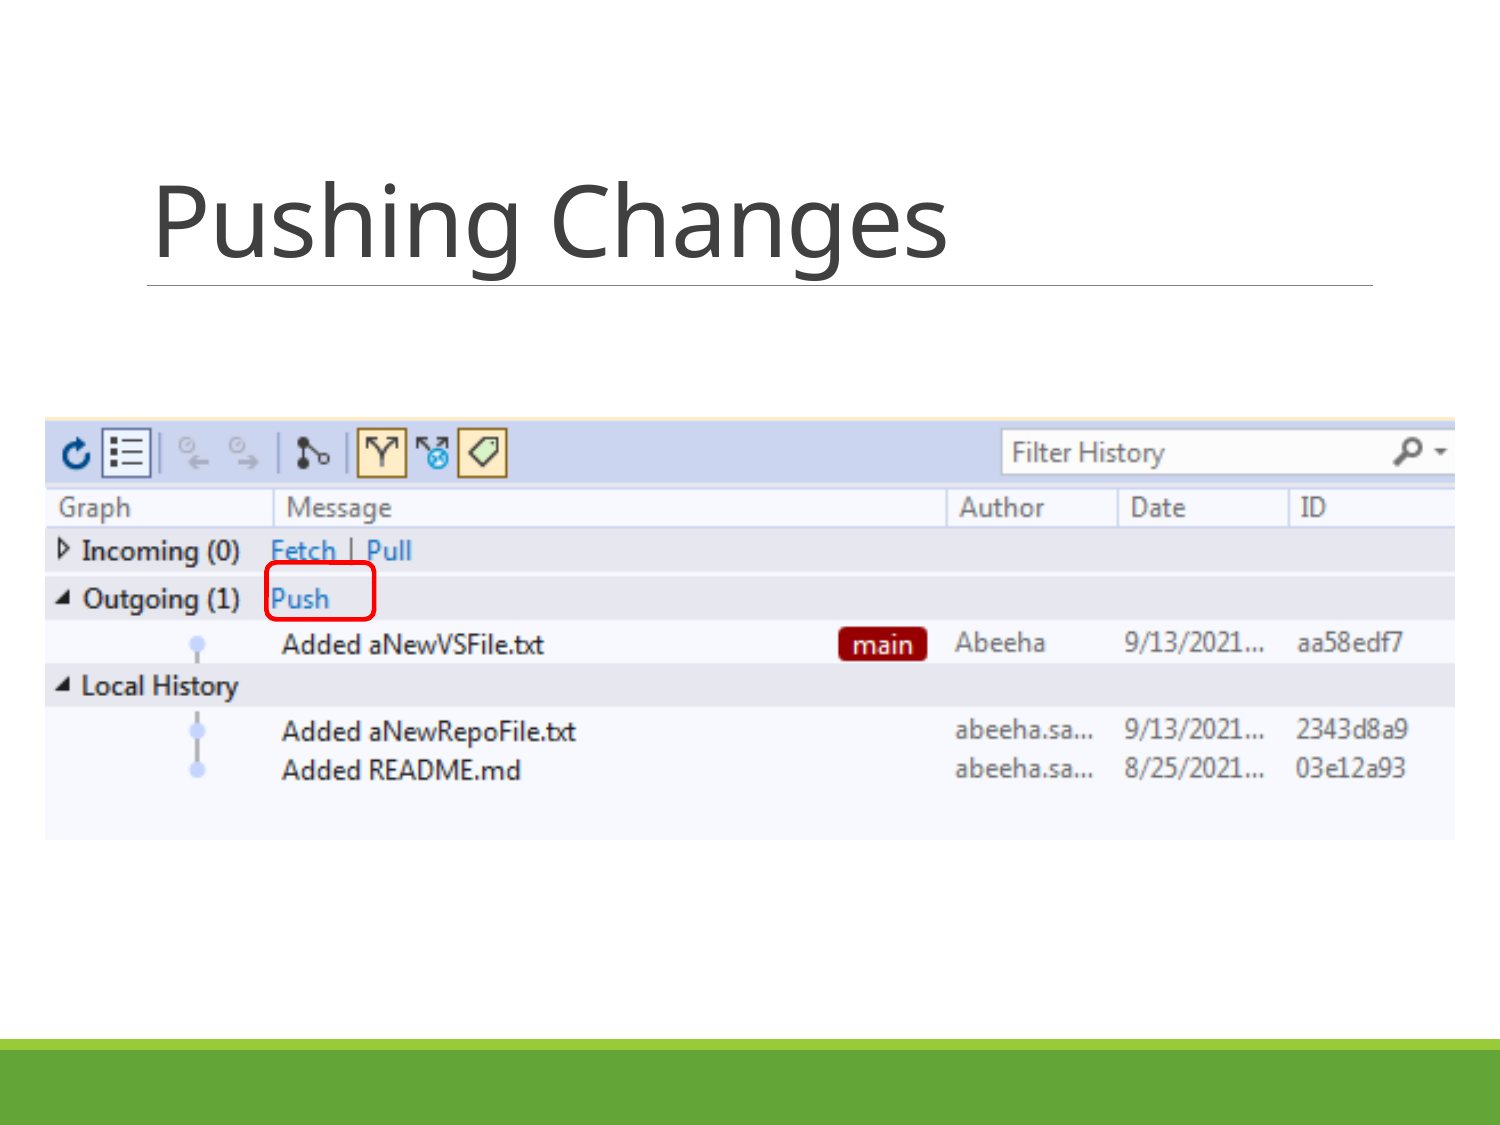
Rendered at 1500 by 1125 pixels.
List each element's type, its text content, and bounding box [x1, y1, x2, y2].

title Pushing Changes [135, 47, 1373, 285]
picture [44, 417, 1456, 841]
